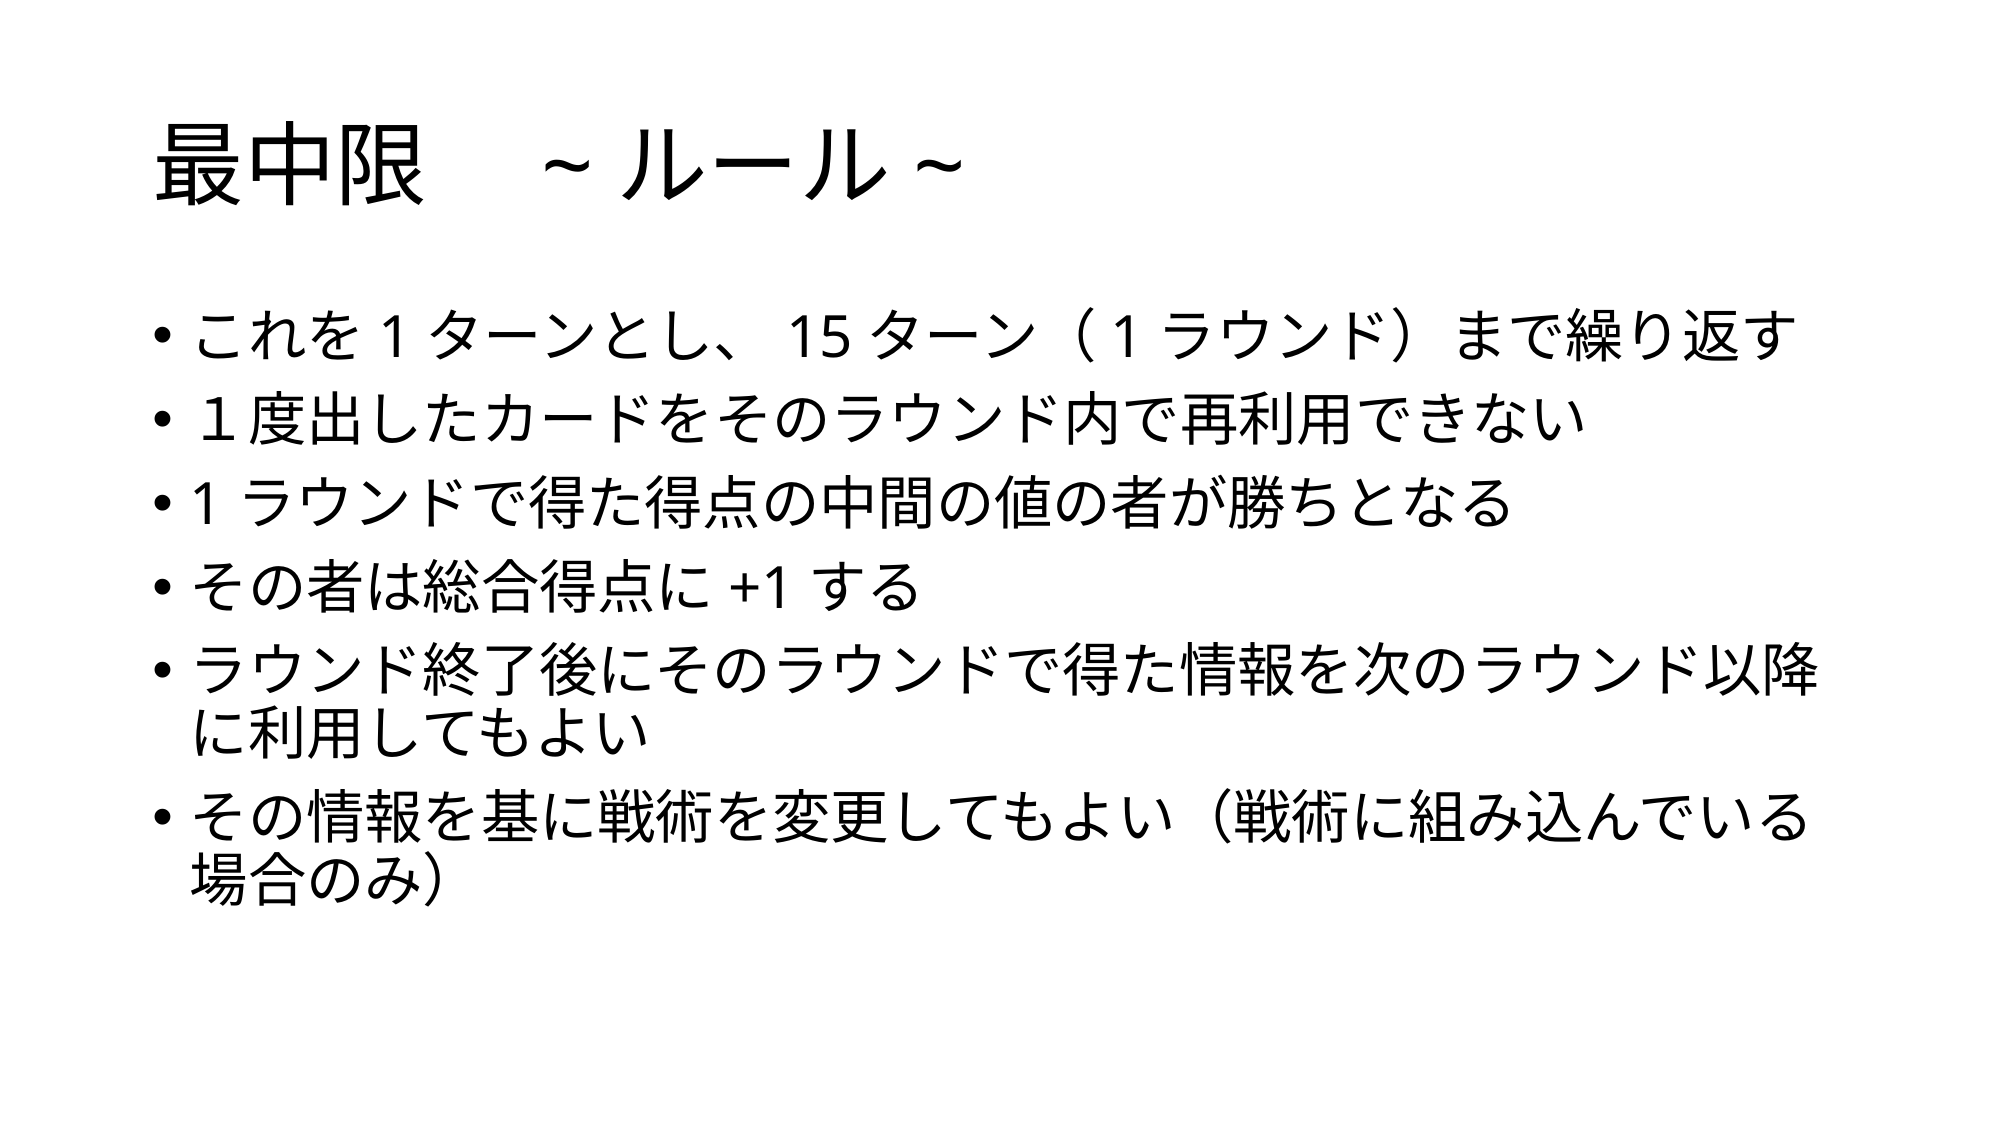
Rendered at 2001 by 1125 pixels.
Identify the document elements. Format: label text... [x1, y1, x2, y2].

list これを1ターンとし、15ターン（1ラウンド）まで繰り返す １度出したカードをそのラウンド内で再利用できない 1ラウンドで得た得点の中間の値の者が勝ちとなる その者は総合得点に+1する ラウンド終了後にそのラウンドで得た情報を次のラウンド以降に利用してもよい その情報を基に戦術を変更してもよい（戦術に組み込んでいる場合のみ） [137, 299, 1863, 1014]
title 最中限 ~ルール~ [137, 59, 1863, 278]
